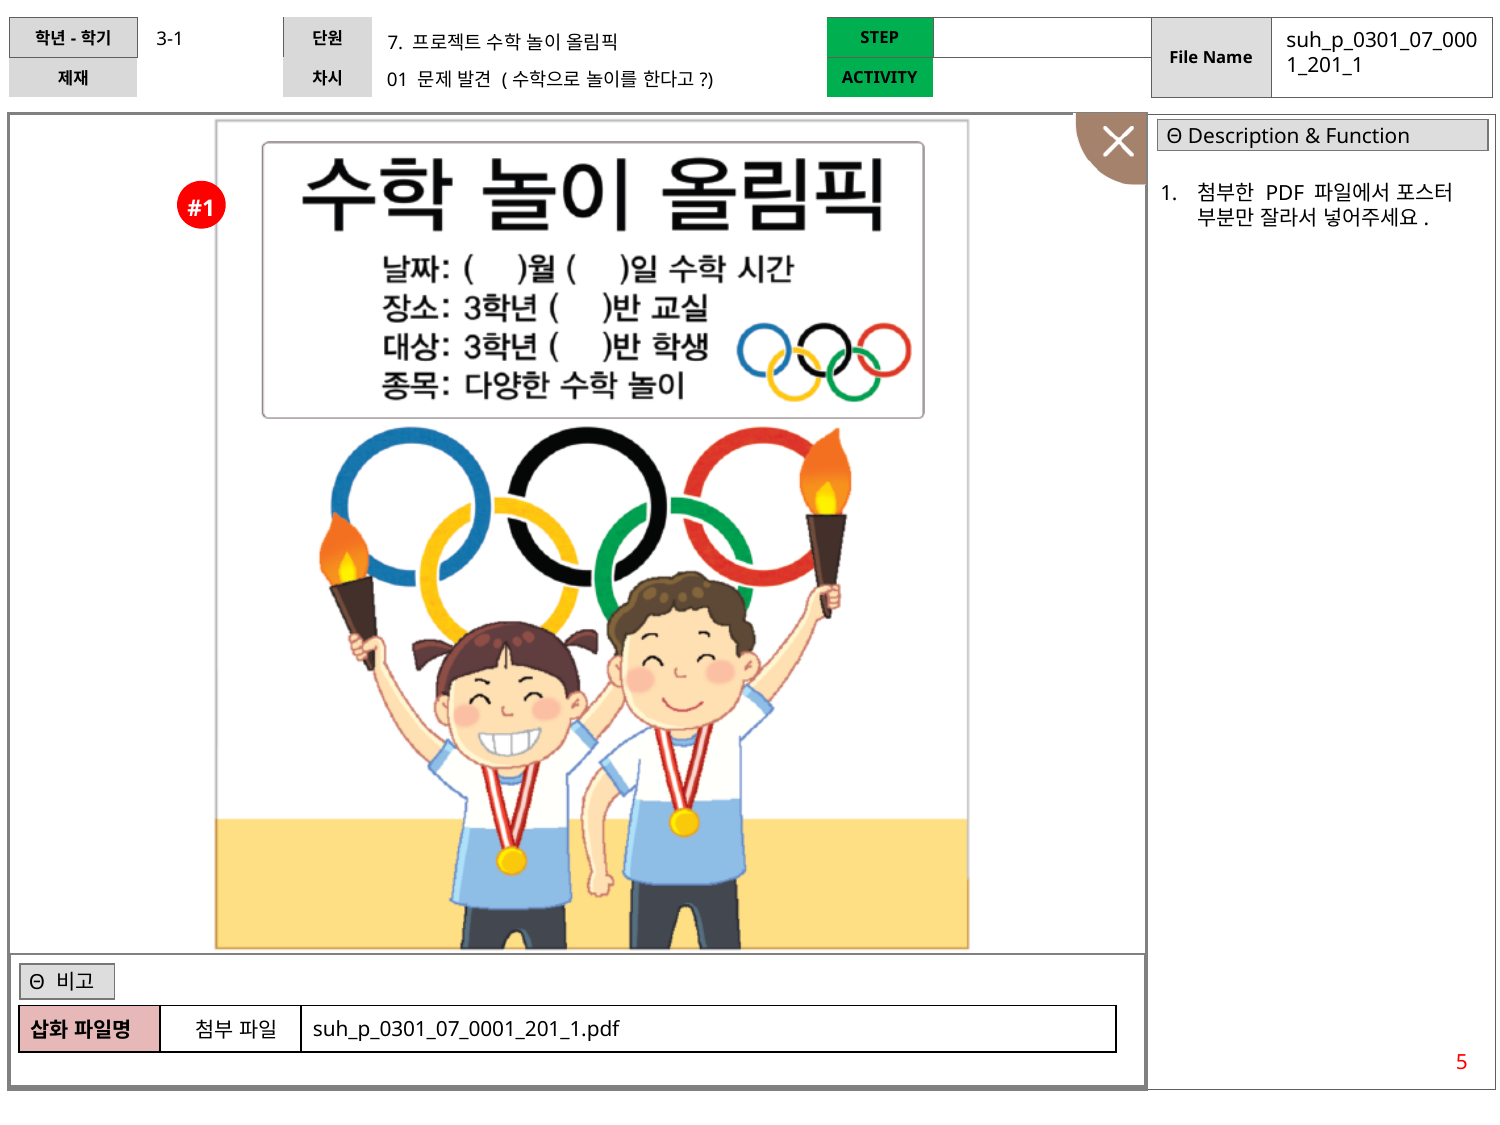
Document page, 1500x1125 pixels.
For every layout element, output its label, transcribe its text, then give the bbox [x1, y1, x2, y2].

table_header suh_p_0301_07_0001_201_1.pdf [302, 1006, 1115, 1051]
table_header 첨부 파일 [161, 1006, 300, 1051]
text_box 7. 프로젝트 수학 놀이 올림픽 [372, 23, 828, 48]
text_box suh_p_0301_07_0001_201_1 [1271, 18, 1500, 84]
picture [1073, 113, 1146, 185]
text_box #1 [174, 178, 207, 231]
text_box 첨부한 PDF 파일에서 포스터 부분만 잘라서 넣어주세요. [1145, 172, 1500, 238]
text_box [1145, 238, 1500, 326]
table_header Θ Description & Function [1158, 120, 1487, 150]
text_box 3-1 [141, 18, 284, 55]
picture [212, 115, 975, 953]
table_header 삽화 파일명 [20, 1006, 159, 1051]
text_box [1152, 160, 1500, 172]
text_box 01 문제 발견 (수학으로 놀이를 한다고?) [372, 60, 821, 96]
